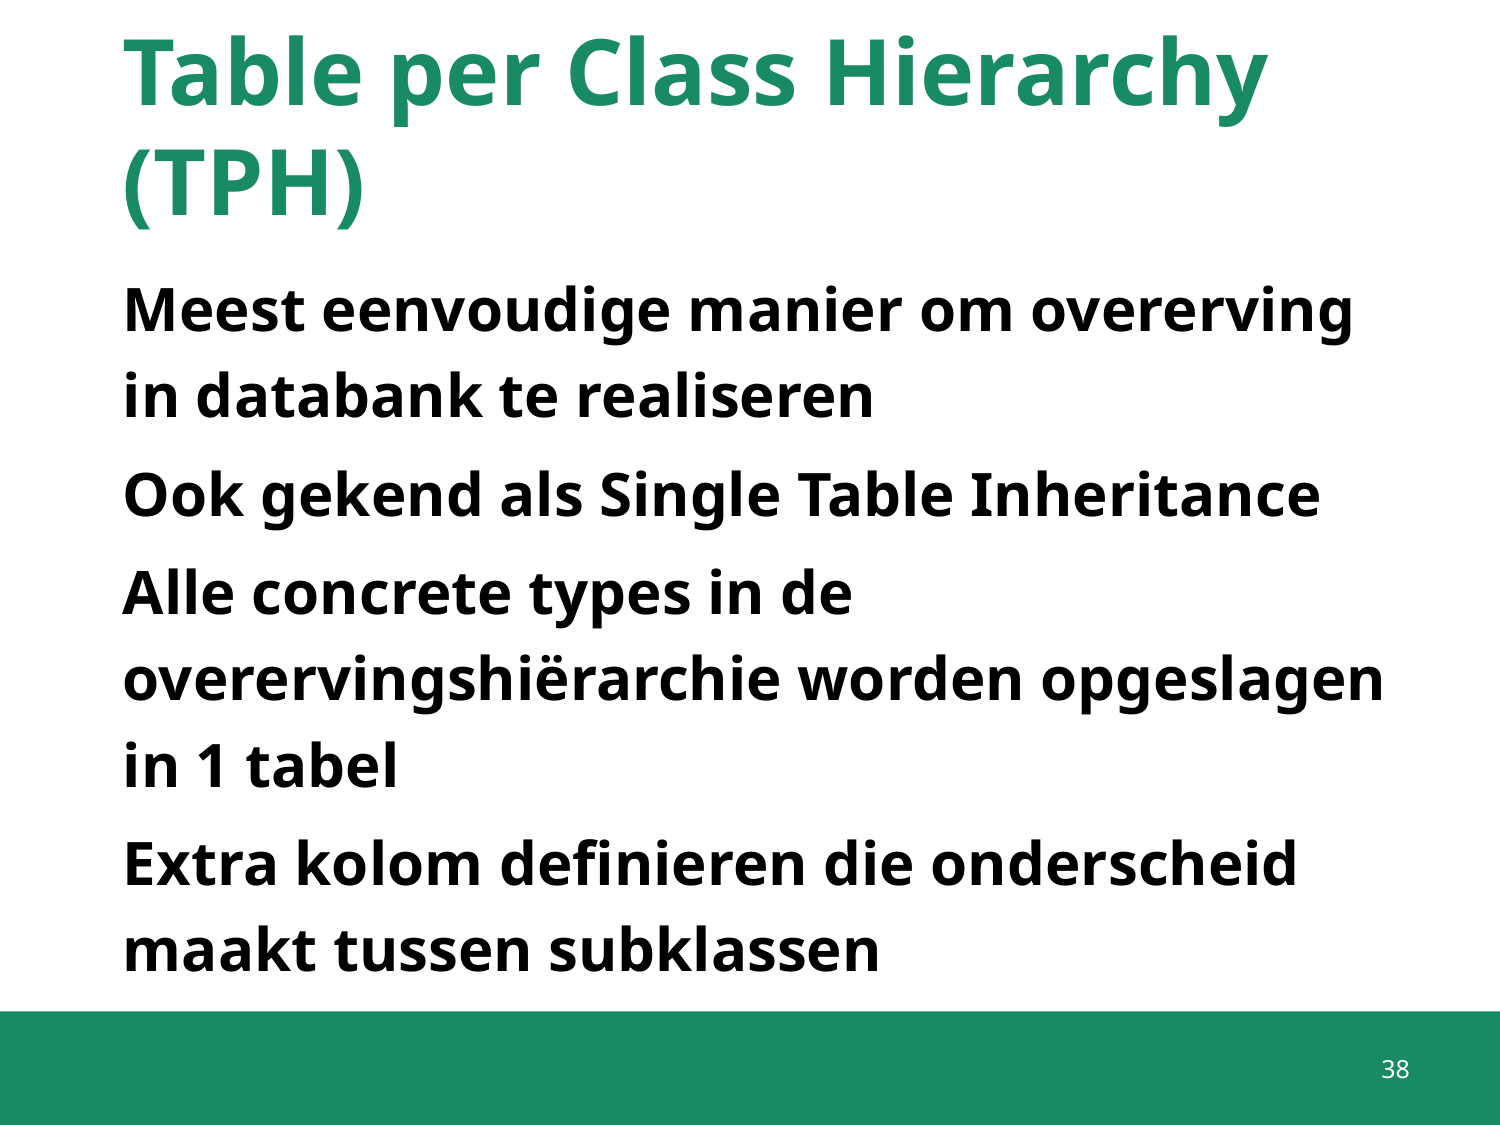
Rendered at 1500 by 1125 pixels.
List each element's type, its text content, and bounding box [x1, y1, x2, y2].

title Table per Class Hierarchy (TPH) [107, 30, 1425, 218]
list Meest eenvoudige manier om overerving in databank te realiseren Ook gekend als Single Table Inheritance Alle concrete types in de overervingshiërarchie worden opgeslagen in 1 tabel Extra kolom definieren die onderscheid maakt tussen subklassen [107, 249, 1425, 993]
slide_number 38 [1338, 1040, 1425, 1101]
